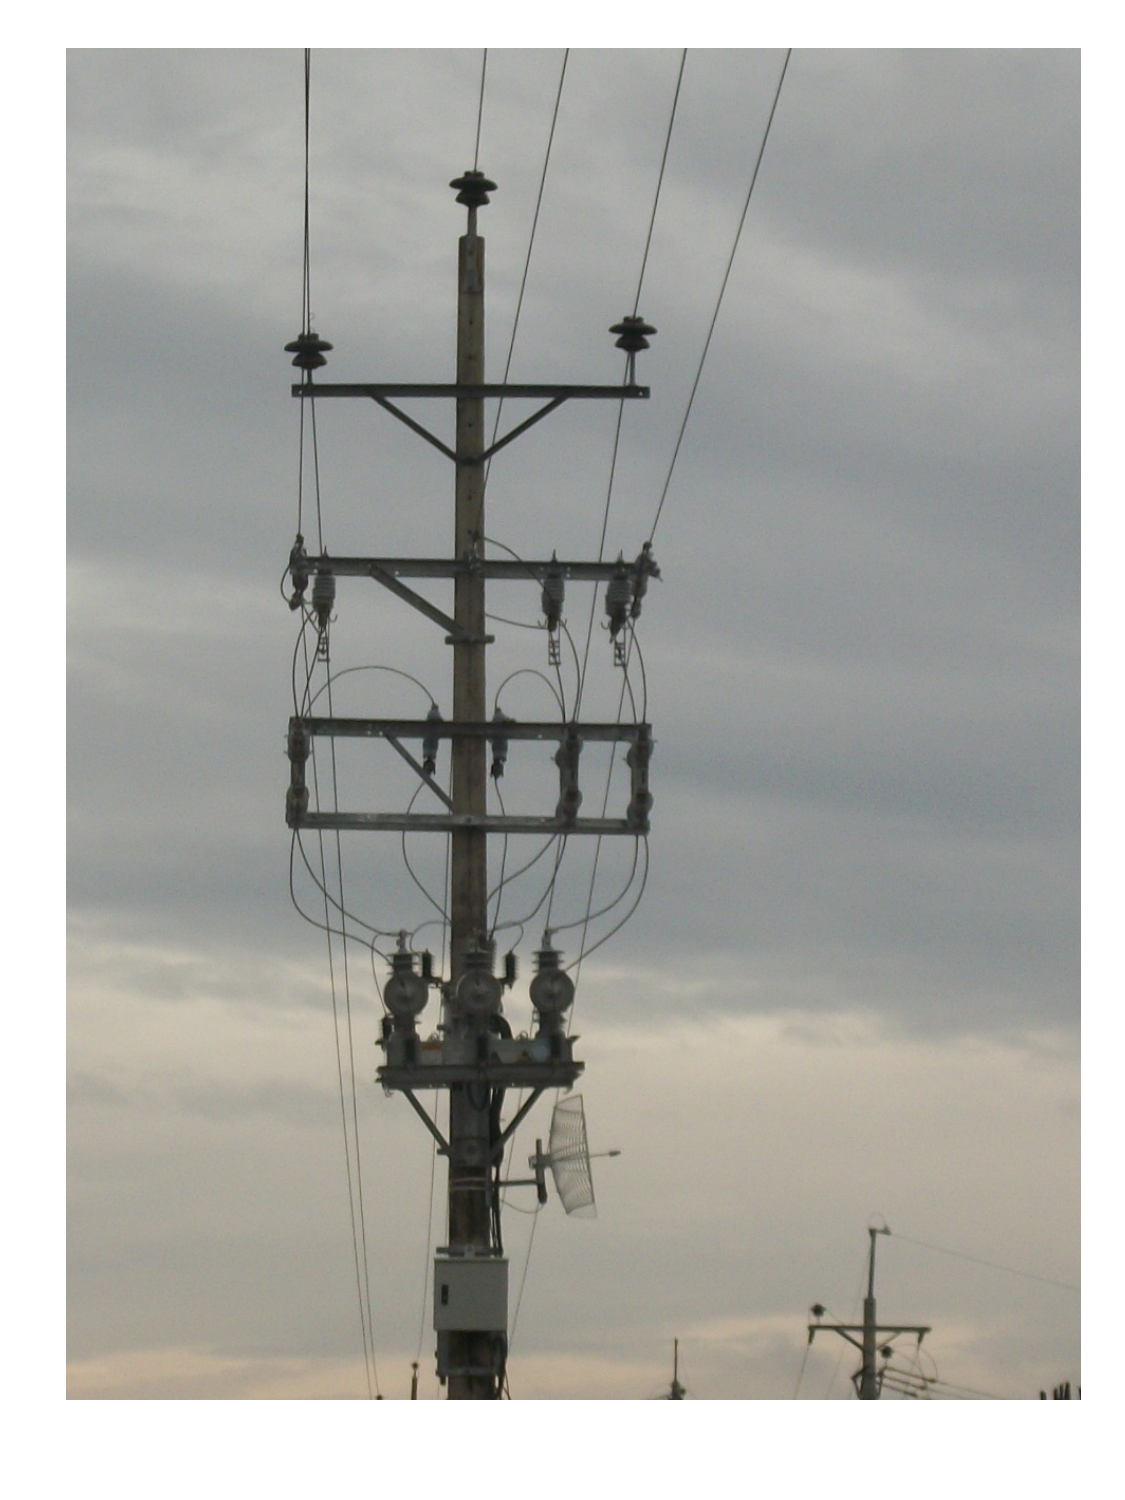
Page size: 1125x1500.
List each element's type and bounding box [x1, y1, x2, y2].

list [66, 48, 1081, 1400]
